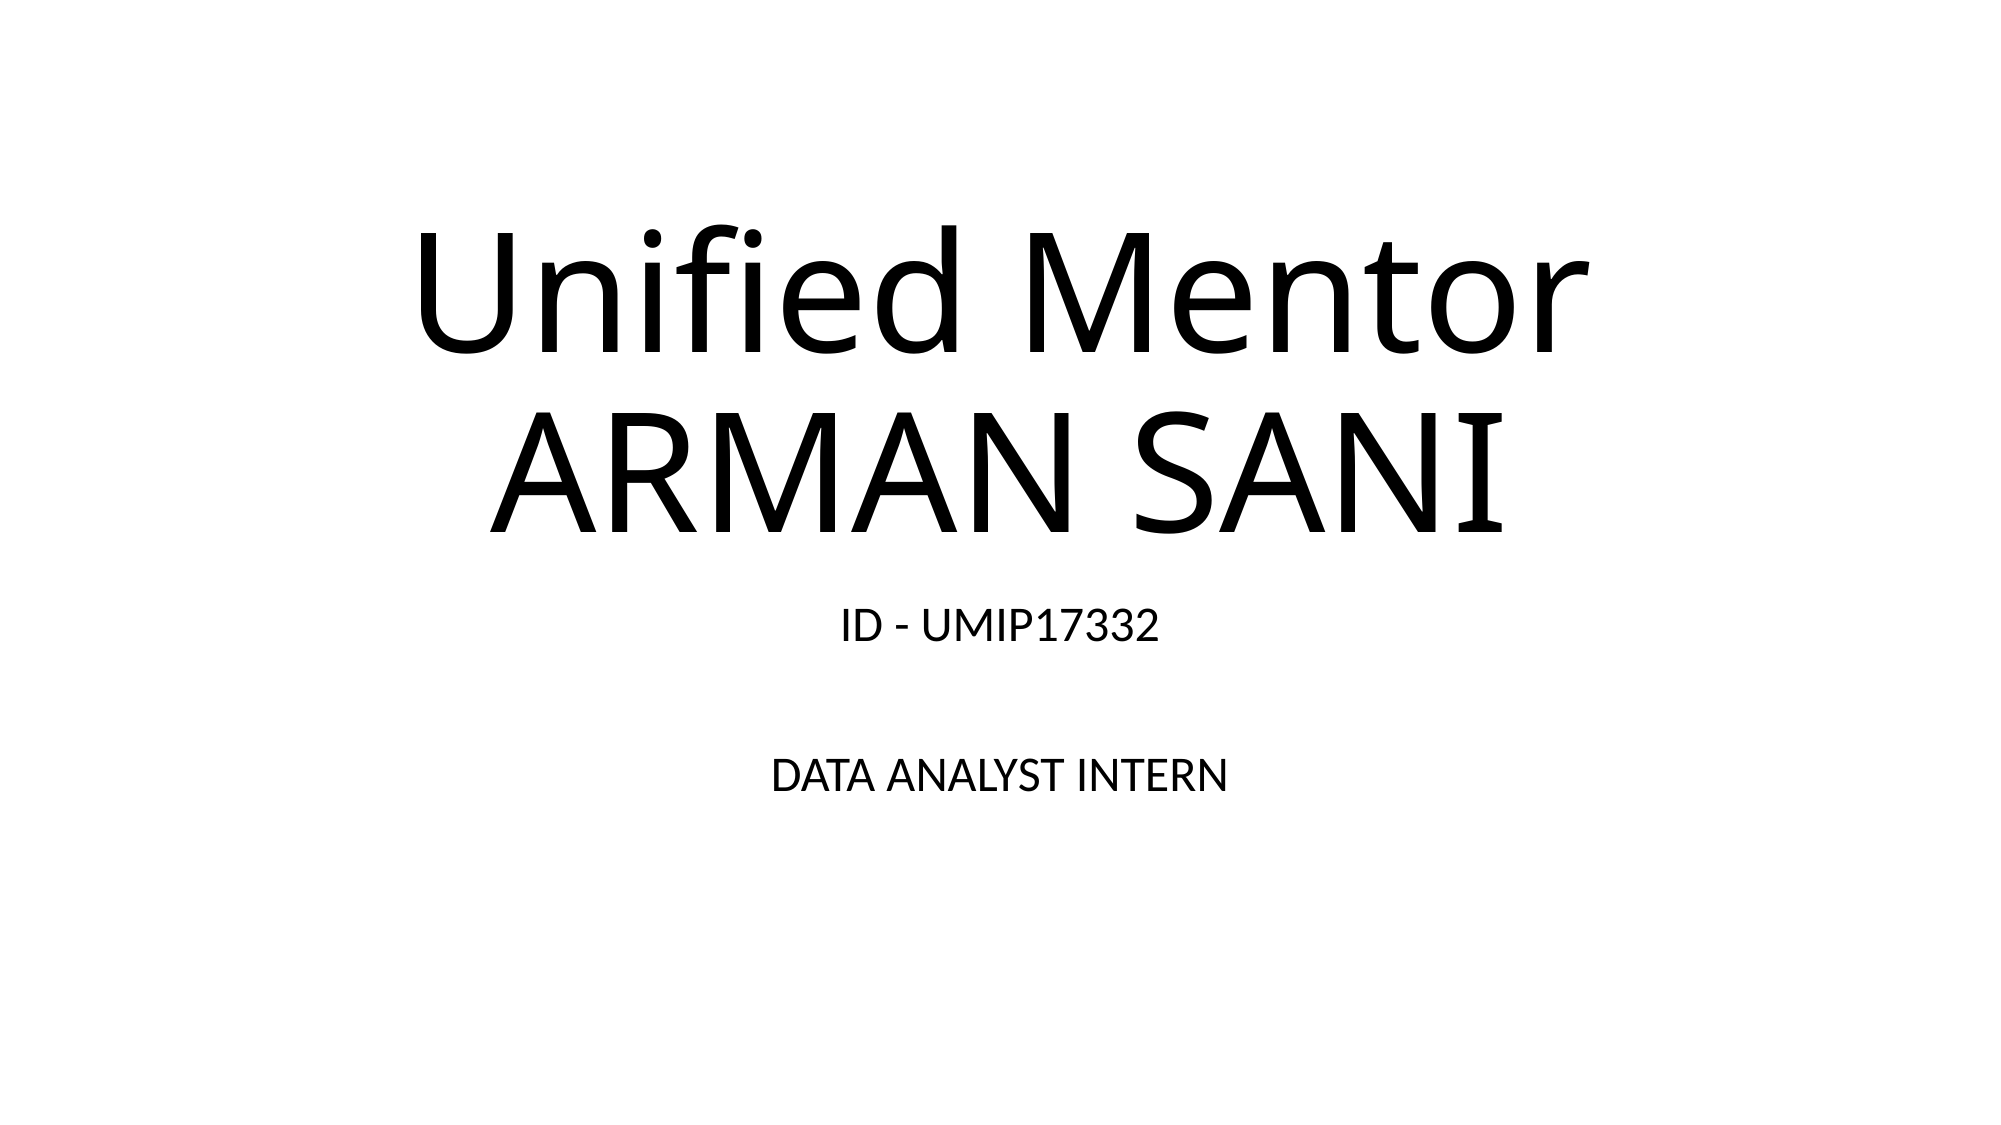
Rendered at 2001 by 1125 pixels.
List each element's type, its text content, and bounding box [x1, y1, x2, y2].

subtitle ID - UMIP17332 DATA ANALYST INTERN [249, 590, 1750, 863]
title Unified Mentor ARMAN SANI [249, 184, 1750, 576]
